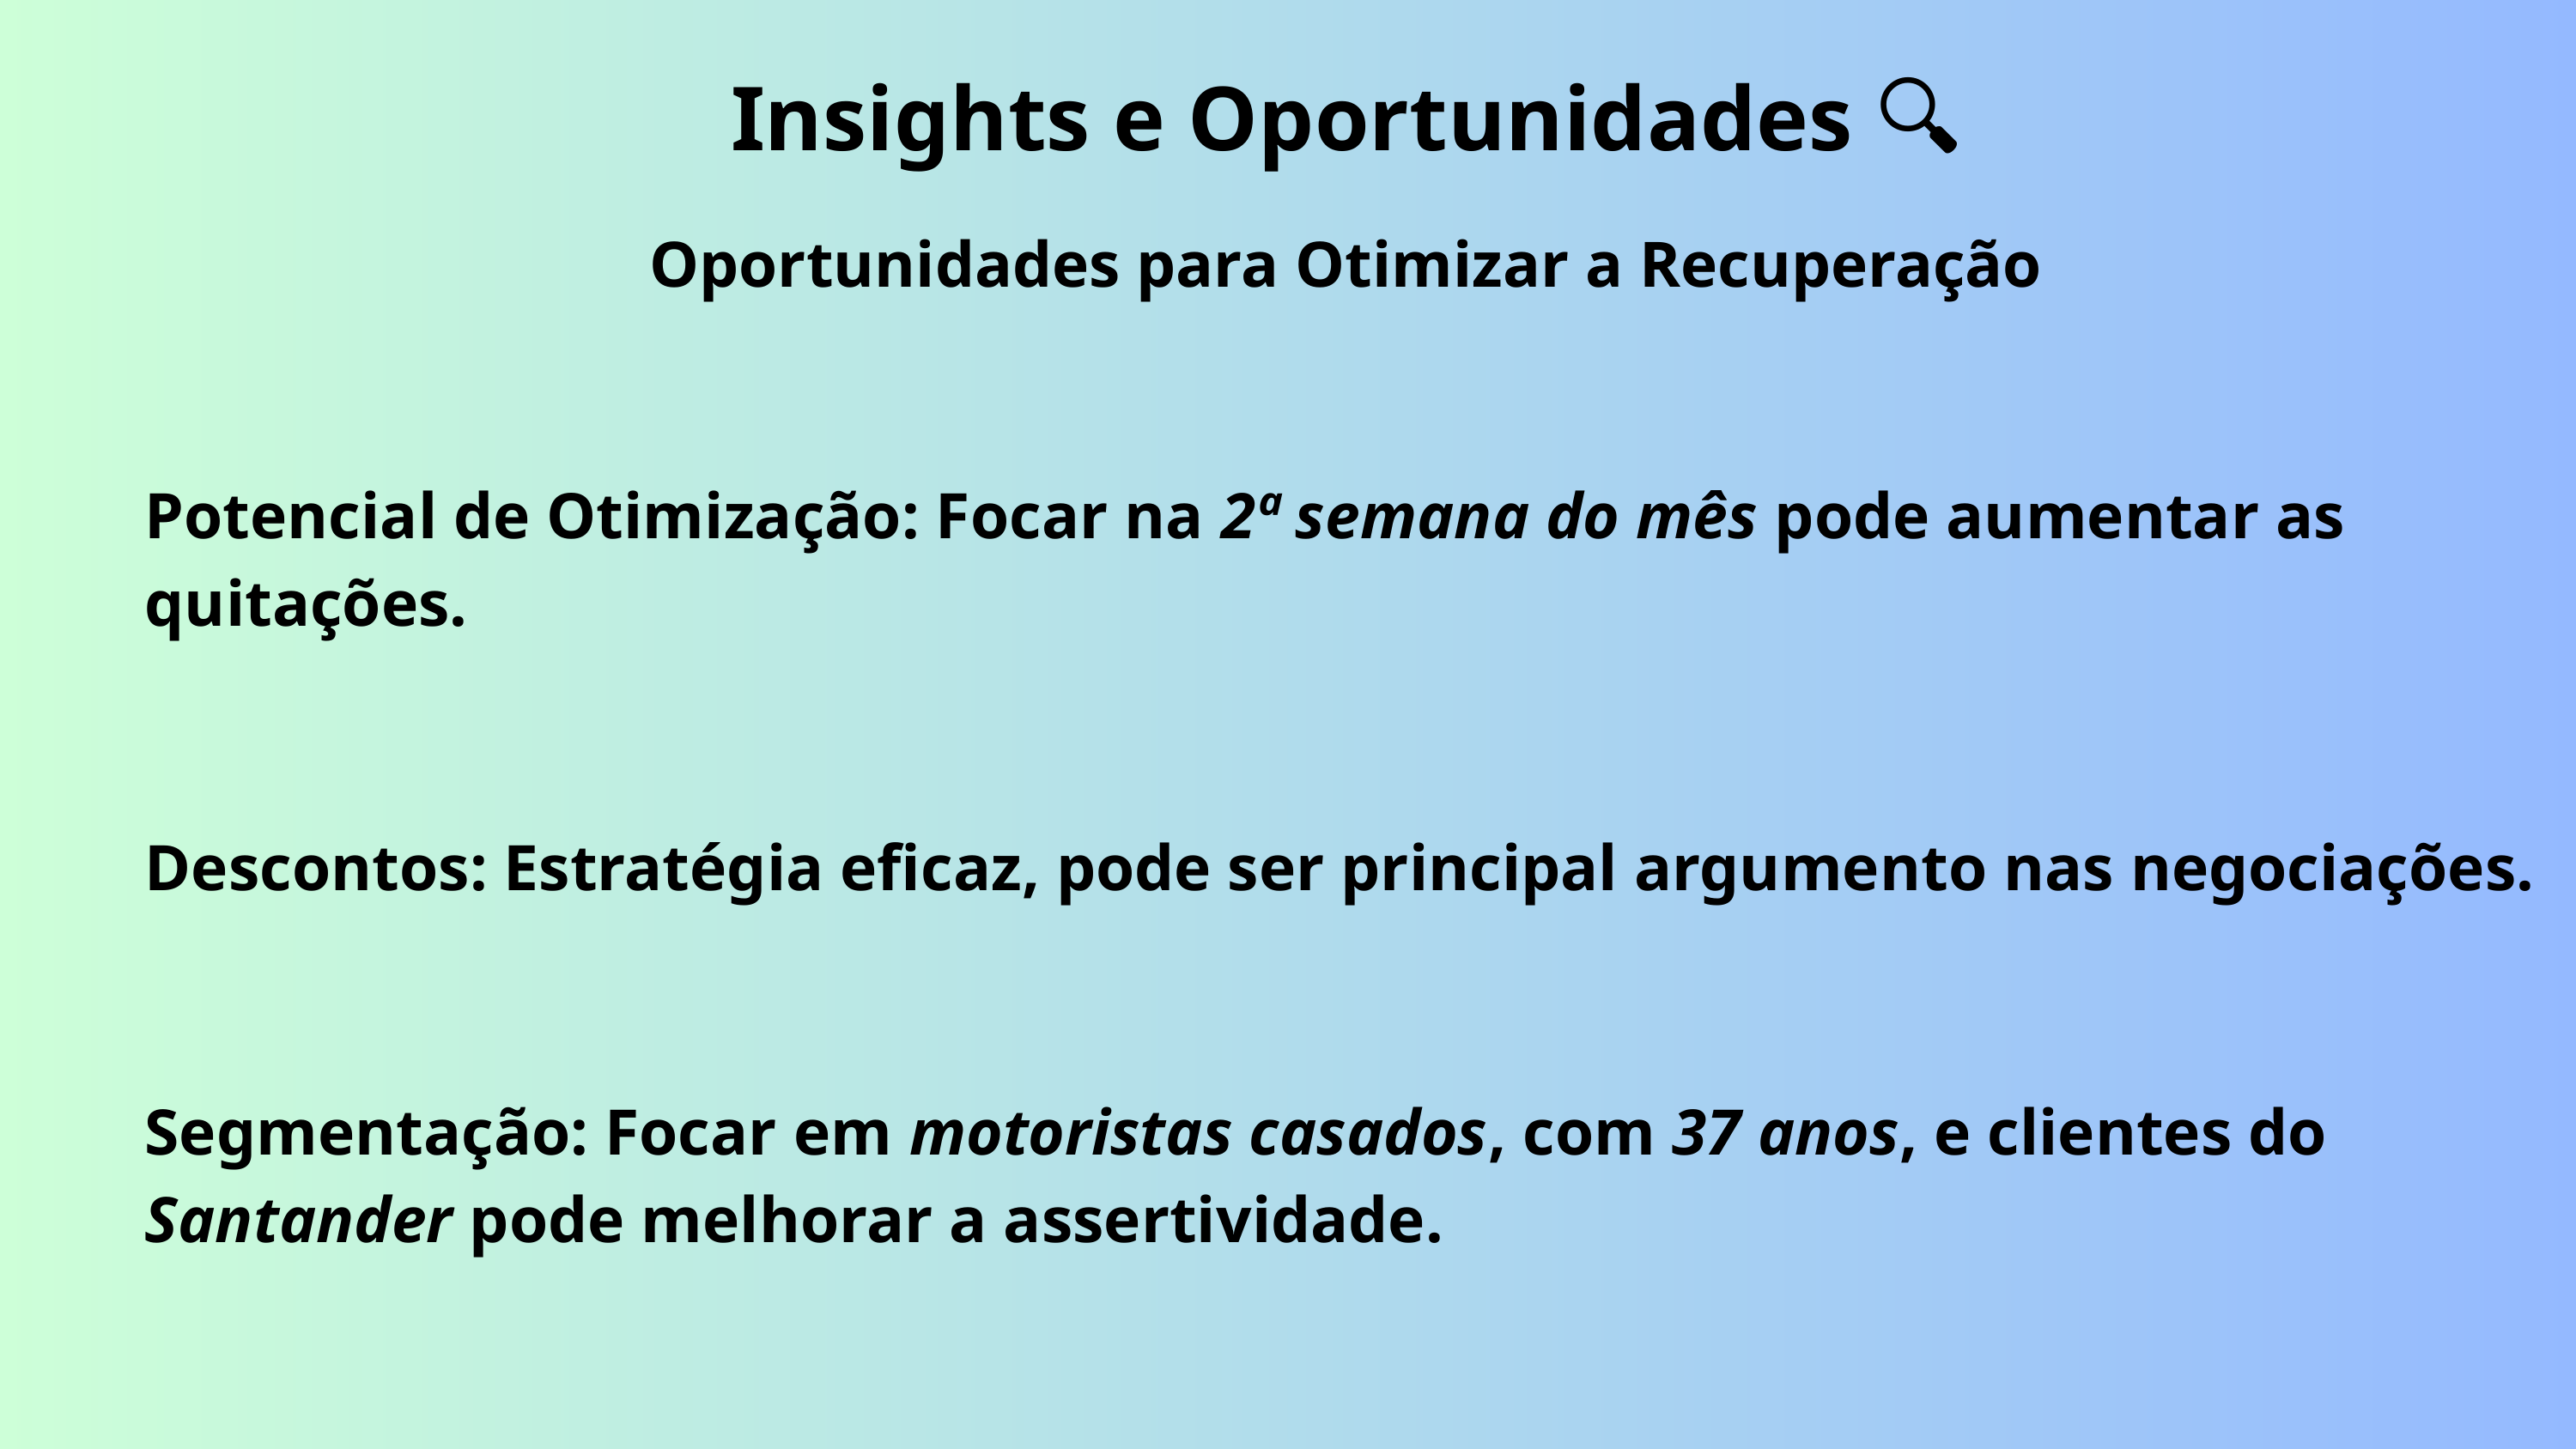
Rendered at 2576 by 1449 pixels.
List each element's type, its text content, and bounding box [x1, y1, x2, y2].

text_box Insights e Oportunidades 🔍 [188, 45, 2505, 169]
text_box Oportunidades para Otimizar a Recuperação [649, 212, 2044, 463]
text_box Potencial de Otimização: Focar na 2ª semana do mês pode aumentar as quitações. Descontos: Estratégia eficaz, pode ser principal argumento nas negociações. Segmentação: Focar em motoristas casados, com 37 anos, e clientes do Santander pode melhorar a assertividade. [144, 463, 2576, 1356]
